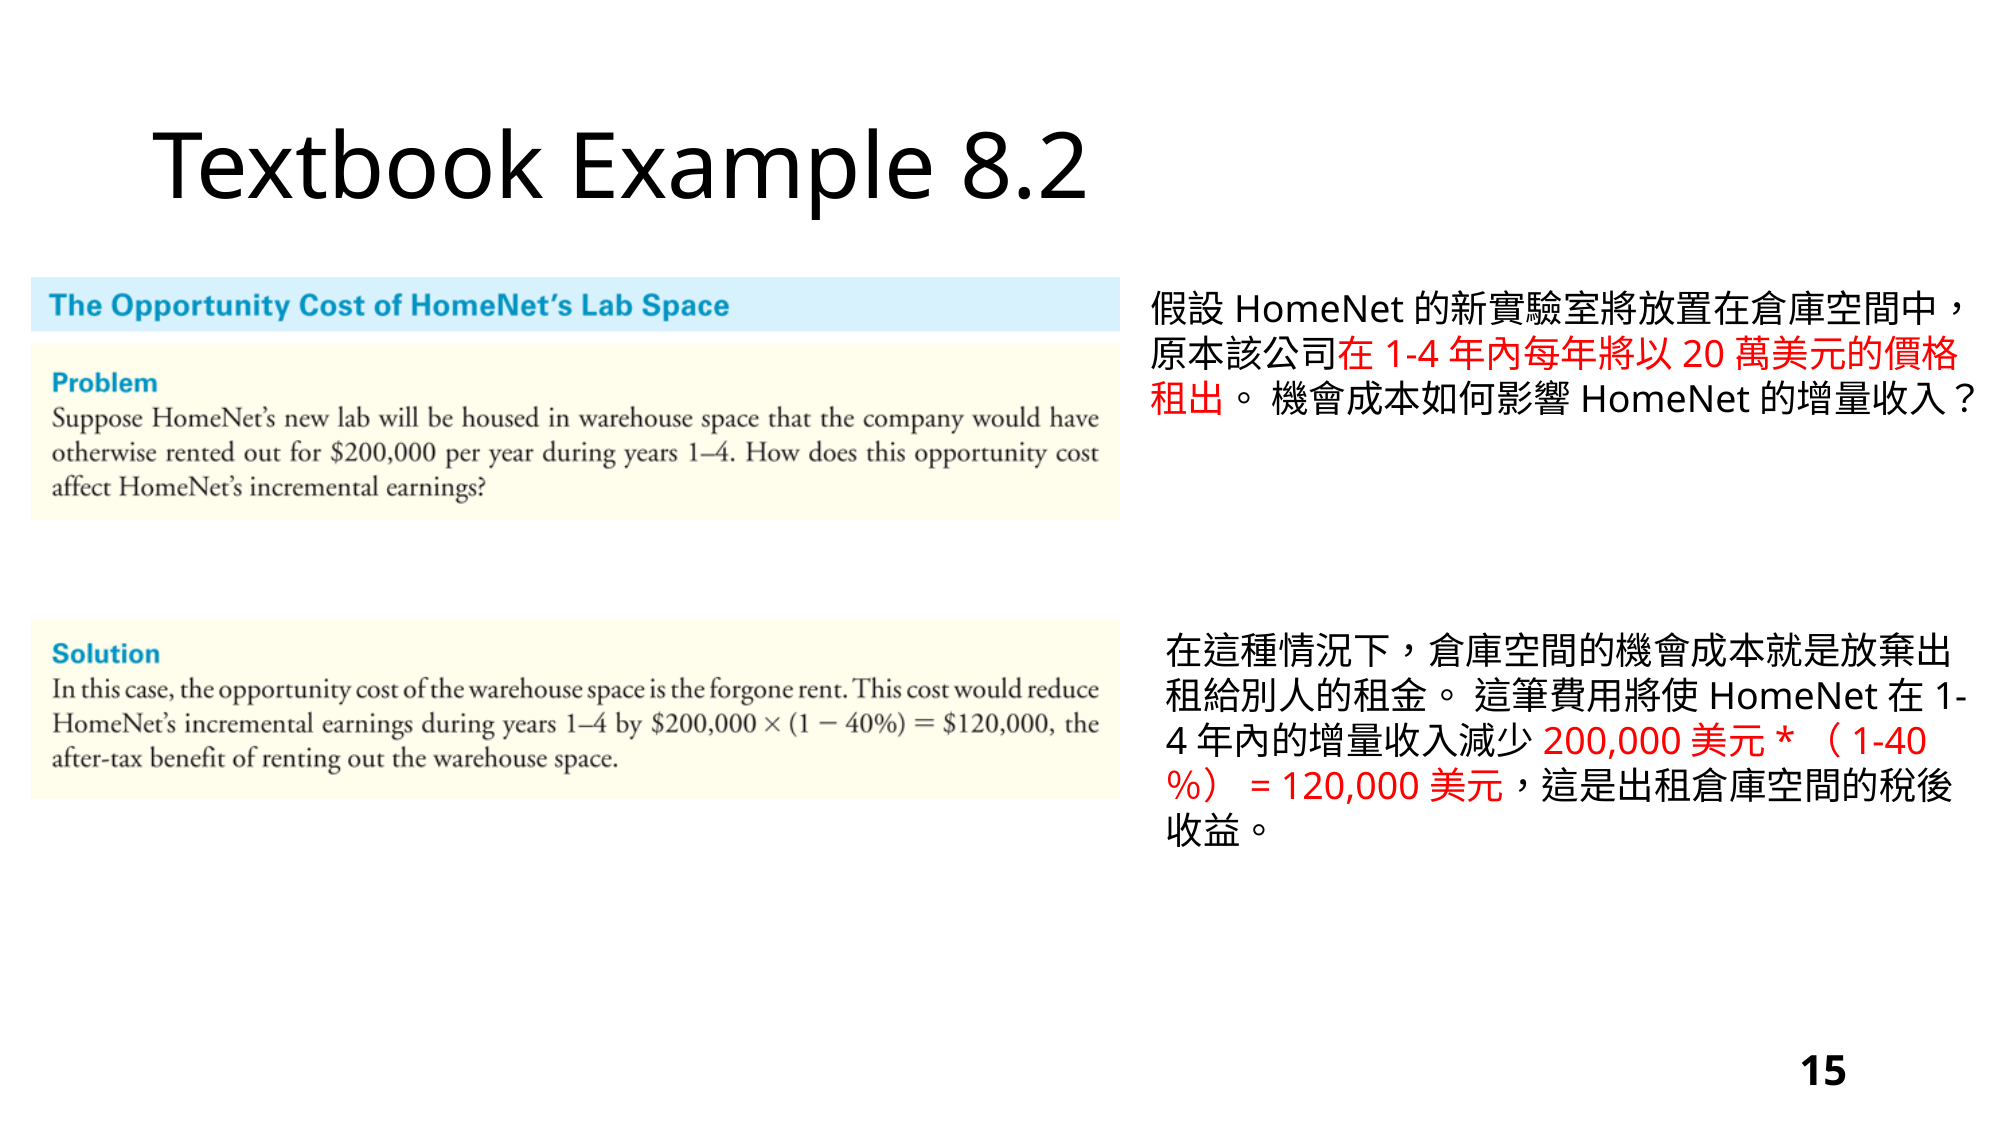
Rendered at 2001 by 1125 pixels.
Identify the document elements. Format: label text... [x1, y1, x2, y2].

slide_number 15 [1412, 1042, 1863, 1103]
text_box 假設HomeNet的新實驗室將放置在倉庫空間中，原本該公司在1-4年內每年將以20萬美元的價格租出。 機會成本如何影響HomeNet的增量收入？ [1135, 277, 1985, 472]
picture [31, 277, 1120, 520]
picture [31, 619, 1120, 799]
title Textbook Example 8.2 [137, 59, 1863, 278]
text_box 在這種情況下，倉庫空間的機會成本就是放棄出租給別人的租金。 這筆費用將使HomeNet在1-4年內的增量收入減少200,000美元*（1-40％）= 120,000美元，這是出租倉庫空間的稅後收益。 [1151, 619, 2000, 860]
